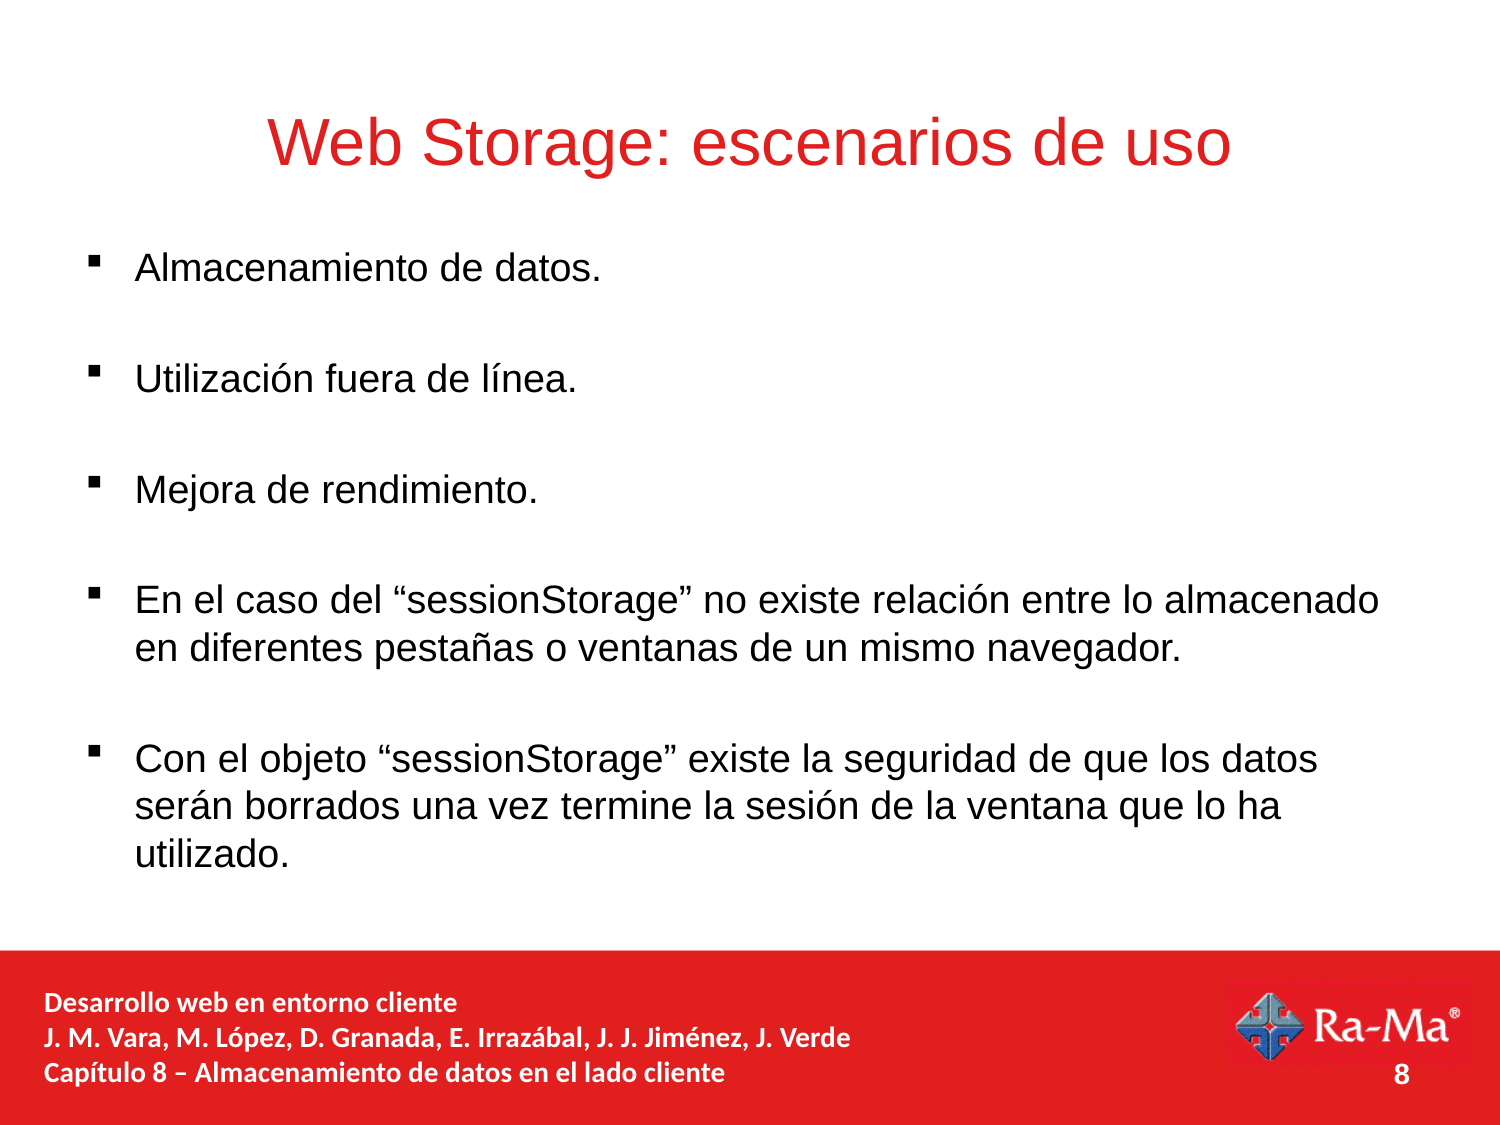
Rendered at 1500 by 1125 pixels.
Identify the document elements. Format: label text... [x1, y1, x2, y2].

slide_number 8 [1074, 1042, 1425, 1103]
title Web Storage: escenarios de uso [75, 45, 1425, 233]
list Almacenamiento de datos. Utilización fuera de línea. Mejora de rendimiento. En el caso del “sessionStorage” no existe relación entre lo almacenado en diferentes pestañas o ventanas de un mismo navegador. Con el objeto “sessionStorage” existe la seguridad de que los datos serán borrados una vez termine la sesión de la ventana que lo ha utilizado. [70, 234, 1421, 938]
footer Desarrollo web en entorno cliente J. M. Vara, M. López, D. Granada, E. Irrazábal, J. J. Jiménez, J. Verde Capítulo 8 – Almacenamiento de datos en el lado cliente [29, 975, 1058, 1099]
picture [0, 0, 1500, 1125]
